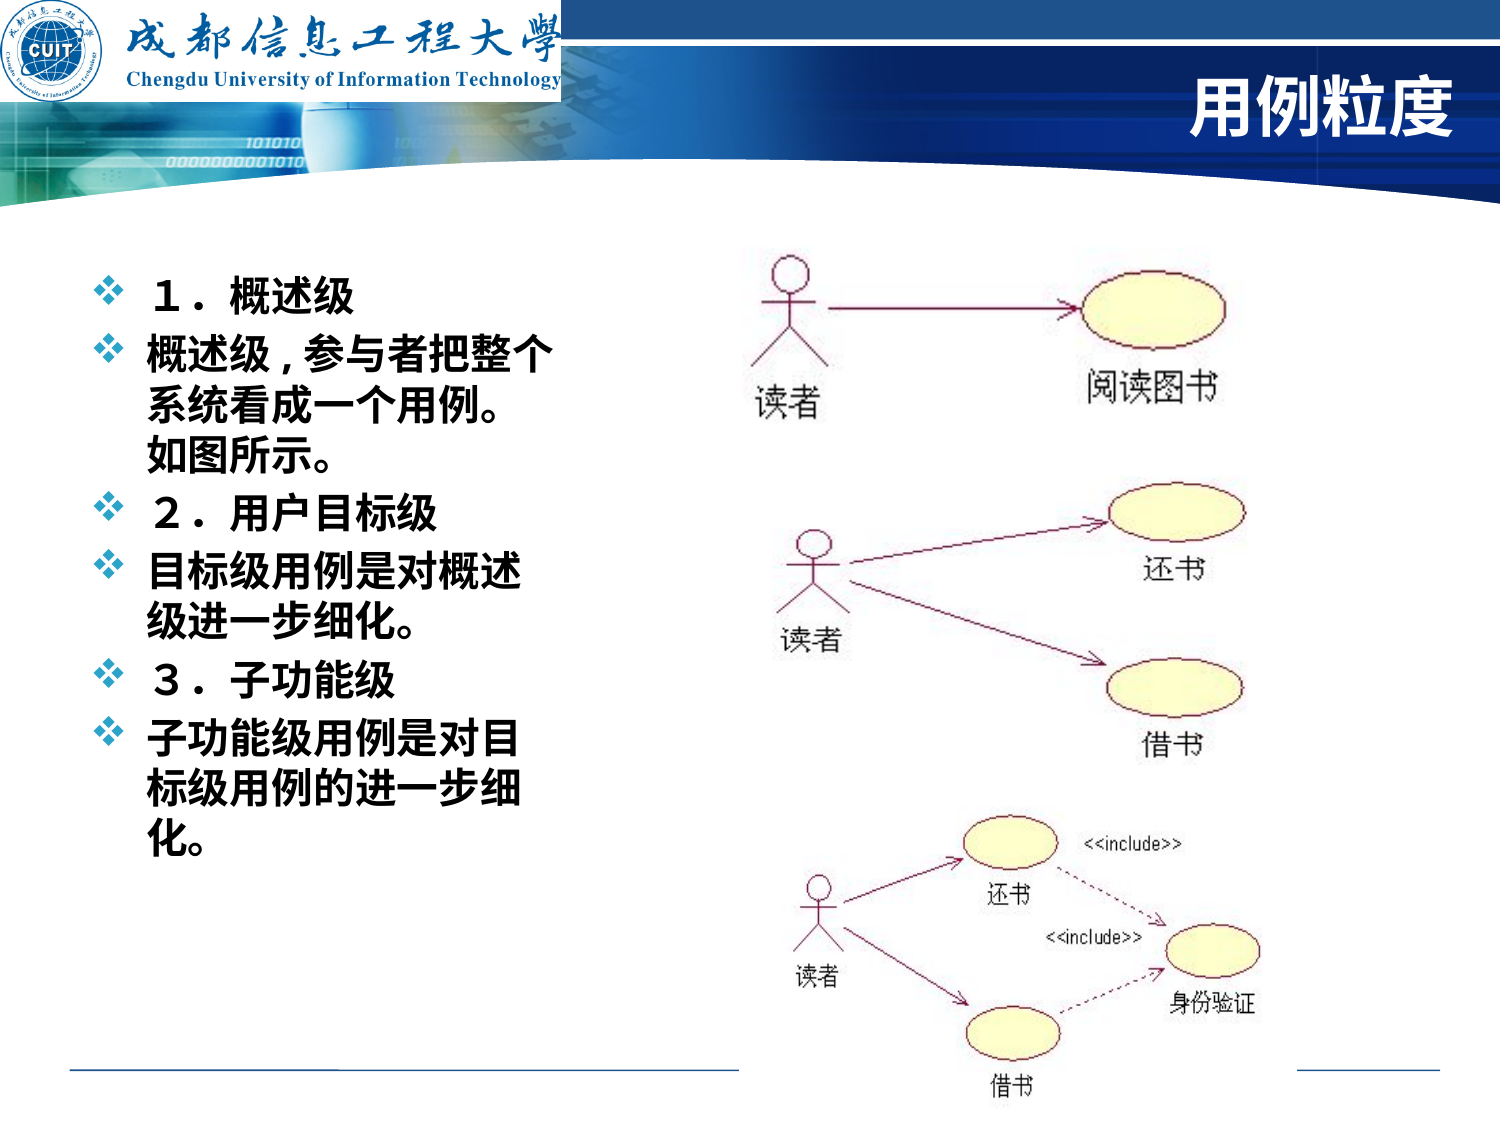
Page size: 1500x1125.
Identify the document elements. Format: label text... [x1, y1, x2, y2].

picture [0, 0, 1500, 206]
title 用例粒度 [182, 54, 1471, 155]
list １．概述级 概述级,参与者把整个系统看成一个用例。如图所示。 ２．用户目标级 目标级用例是对概述级进一步细化。 ３．子功能级 子功能级用例是对目标级用例的进一步细化。 [74, 262, 574, 1038]
picture [709, 214, 1326, 1119]
